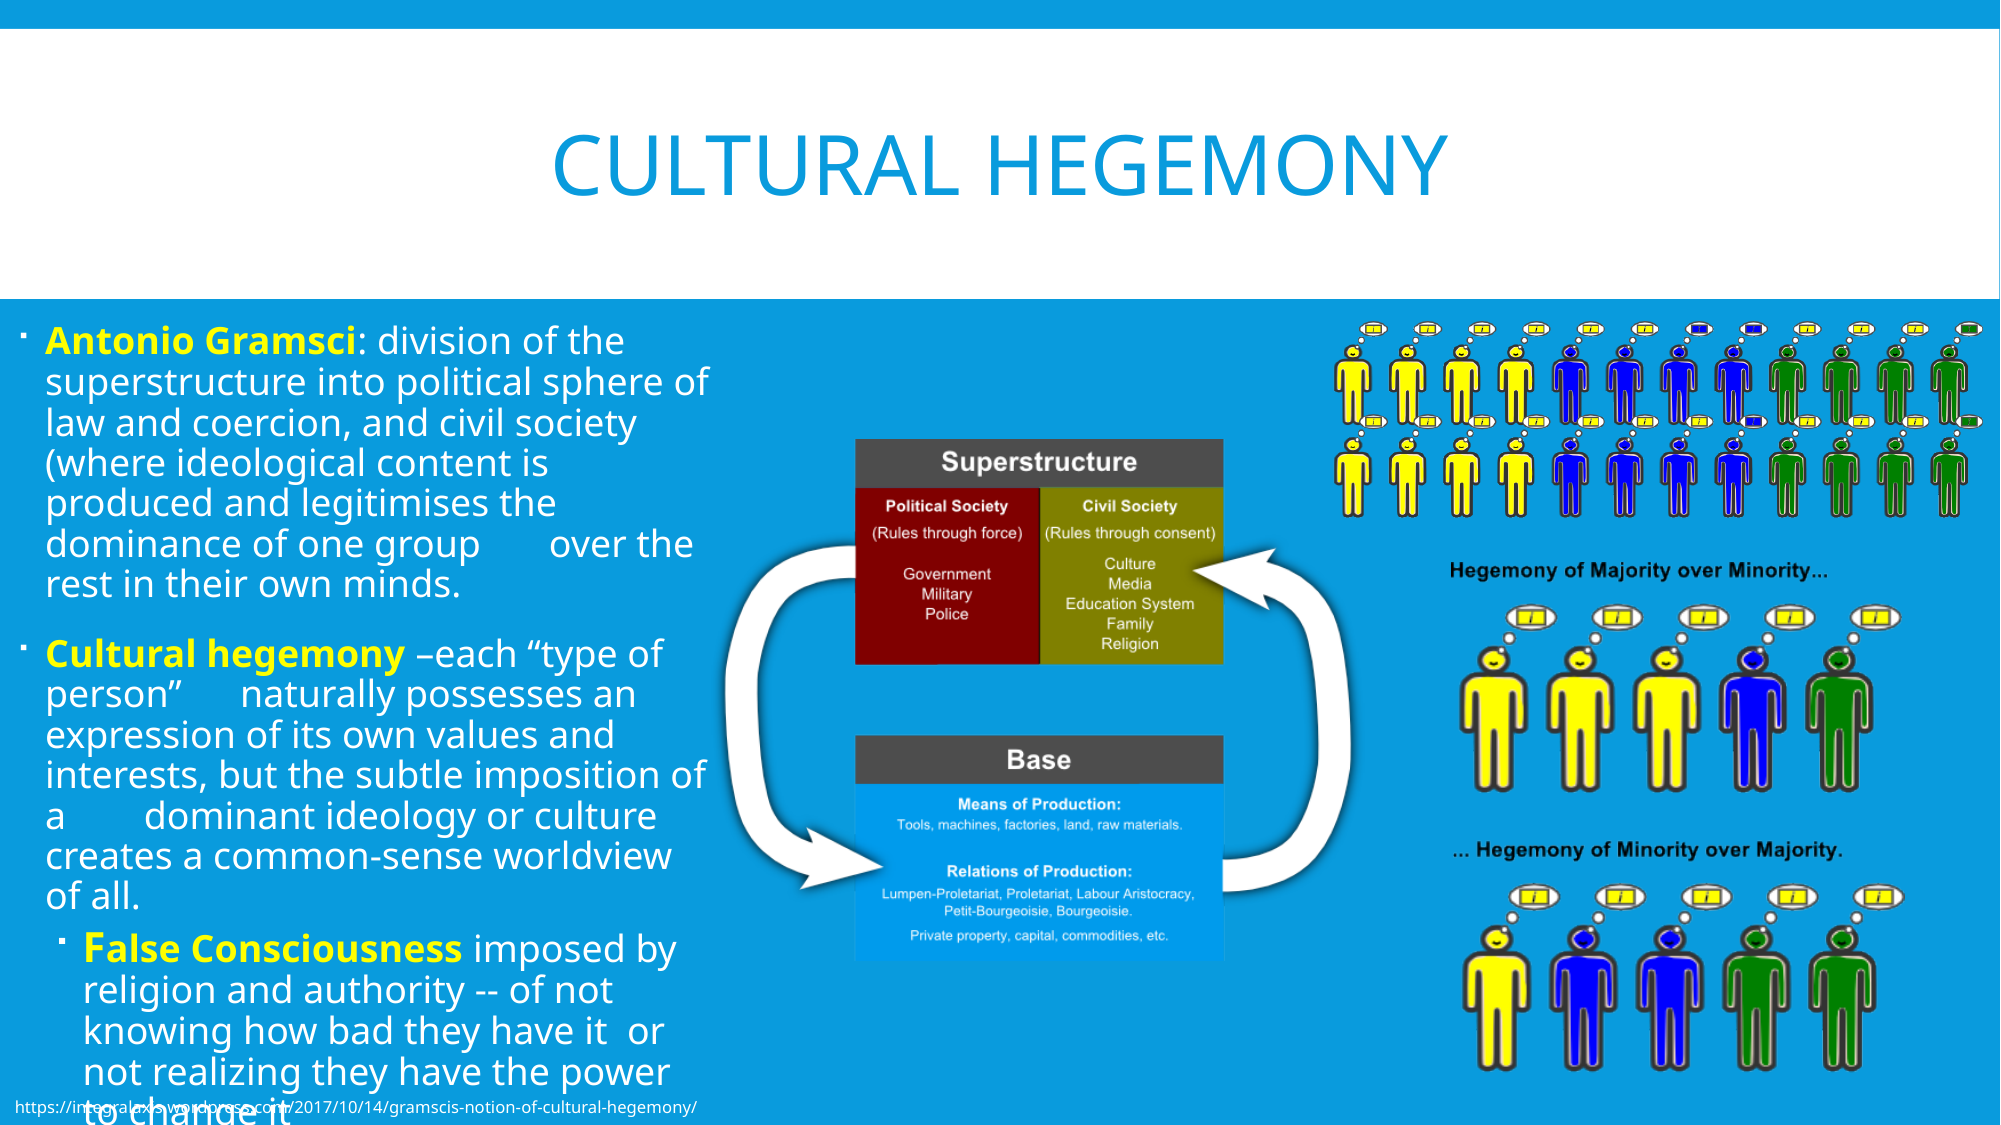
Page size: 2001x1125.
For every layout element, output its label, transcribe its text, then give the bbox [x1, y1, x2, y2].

picture [1620, 568, 1625, 579]
picture [992, 869, 1017, 877]
picture [959, 869, 966, 877]
picture [982, 933, 1001, 940]
picture [1846, 430, 1852, 437]
picture [1414, 322, 1441, 336]
picture [1070, 822, 1079, 829]
picture [952, 907, 963, 914]
picture [1660, 438, 1698, 517]
picture [725, 440, 1351, 892]
picture [1462, 925, 1532, 1071]
picture [1086, 892, 1097, 898]
picture [1123, 933, 1138, 940]
picture [1024, 866, 1038, 877]
picture [1680, 884, 1733, 910]
list Antonio Gramsci: division of the superstructure into political sphere of law and coercion, and civil society (where ideological content is produced and legitimises the dominance of one group over the rest in their own minds. Cultural hegemony –each “type of person” naturally possesses an expression of its own values and interests, but the subtle imposition of a dominant ideology or culture creates a common-sense worldview of all. False Consciousness imposed by religion and authority -- of not knowing how bad they have it or not realizing they have the power to change it [0, 315, 727, 1089]
picture [1469, 322, 1496, 336]
picture [1035, 931, 1053, 940]
picture [1627, 844, 1634, 855]
picture [1678, 911, 1692, 924]
picture [1033, 820, 1055, 829]
picture [969, 866, 979, 876]
picture [1852, 884, 1904, 910]
picture [1459, 645, 1529, 792]
picture [1147, 932, 1157, 938]
picture [1675, 632, 1689, 645]
picture [1764, 911, 1777, 924]
picture [1152, 822, 1160, 829]
picture [1808, 911, 1877, 1071]
picture [1022, 798, 1027, 809]
picture [1931, 345, 1982, 428]
picture [1444, 345, 1496, 428]
picture [1120, 909, 1128, 914]
picture [1360, 322, 1387, 336]
picture [989, 890, 997, 898]
picture [1577, 322, 1604, 336]
picture [1591, 603, 1643, 631]
picture [1040, 890, 1052, 898]
picture [1000, 802, 1006, 810]
picture [1061, 866, 1078, 877]
picture [1631, 322, 1658, 336]
picture [1389, 345, 1441, 428]
picture [1877, 345, 1928, 428]
picture [1119, 869, 1126, 876]
picture [891, 892, 904, 898]
picture [1823, 438, 1860, 517]
picture [1444, 438, 1480, 517]
picture [1007, 909, 1022, 918]
picture [951, 822, 959, 829]
picture [1056, 891, 1067, 898]
picture [1498, 438, 1534, 517]
picture [855, 735, 1224, 783]
picture [1931, 438, 1968, 517]
picture [1877, 438, 1914, 517]
picture [915, 892, 926, 897]
picture [973, 908, 987, 913]
picture [1594, 884, 1646, 910]
picture [1144, 821, 1149, 829]
picture [1087, 909, 1102, 918]
picture [1171, 892, 1179, 898]
picture [1849, 603, 1901, 631]
picture [1075, 933, 1086, 939]
picture [975, 933, 981, 942]
picture [921, 931, 929, 939]
picture [1521, 337, 1528, 343]
picture [958, 933, 968, 941]
picture [1548, 911, 1619, 1071]
picture [1764, 603, 1816, 631]
picture [1009, 822, 1021, 829]
picture [1389, 438, 1426, 517]
picture [1506, 603, 1557, 631]
picture [955, 890, 970, 897]
picture [1805, 645, 1874, 792]
picture [1506, 911, 1519, 924]
picture [1079, 802, 1085, 810]
picture [1013, 802, 1021, 809]
picture [1740, 322, 1767, 336]
picture [1008, 889, 1014, 897]
picture [1552, 345, 1604, 428]
picture [1769, 345, 1821, 428]
picture [1718, 645, 1787, 792]
picture [1715, 438, 1752, 517]
picture [1686, 322, 1713, 336]
picture [1105, 866, 1116, 877]
picture [1721, 925, 1792, 1071]
picture [1846, 337, 1853, 343]
picture [1036, 909, 1048, 914]
picture [1044, 866, 1052, 876]
picture [1660, 345, 1713, 428]
picture [1902, 322, 1928, 336]
picture [1635, 925, 1705, 1071]
picture [1334, 438, 1372, 517]
picture [1606, 345, 1658, 428]
picture [1848, 322, 1875, 336]
picture [1160, 820, 1171, 829]
picture [1769, 438, 1806, 517]
picture [1956, 322, 1982, 336]
picture [1081, 867, 1102, 877]
picture [1033, 798, 1076, 810]
picture [942, 932, 952, 940]
picture [1715, 345, 1767, 428]
picture [973, 892, 982, 898]
picture [1823, 345, 1875, 428]
picture [1545, 645, 1616, 792]
picture [1084, 820, 1089, 829]
picture [1794, 322, 1821, 336]
picture [1523, 322, 1550, 336]
picture [1086, 933, 1094, 940]
picture [1767, 884, 1819, 910]
picture [1589, 632, 1602, 645]
picture [1503, 632, 1516, 645]
picture [948, 866, 957, 876]
picture [1632, 645, 1702, 792]
picture [1509, 884, 1560, 910]
picture [1761, 632, 1775, 645]
picture [1026, 909, 1036, 915]
picture [1023, 933, 1034, 941]
picture [1498, 345, 1550, 429]
picture [1125, 889, 1135, 898]
picture [1111, 823, 1118, 829]
picture [1848, 632, 1860, 645]
picture [963, 820, 969, 828]
text_box https://integralaxis.wordpress.com/2017/10/14/gramscis-notion-of-cultural-hegemony/ [0, 1089, 1000, 1125]
title Cultural hegemony [197, 46, 1803, 295]
picture [1606, 438, 1643, 517]
picture [1110, 931, 1116, 940]
picture [1058, 907, 1067, 913]
picture [1106, 909, 1116, 914]
picture [919, 822, 929, 829]
picture [899, 820, 904, 828]
picture [1552, 438, 1589, 517]
picture [1088, 798, 1115, 810]
picture [981, 866, 989, 877]
picture [1138, 892, 1145, 898]
picture [1677, 603, 1730, 631]
picture [959, 798, 997, 810]
picture [1334, 345, 1387, 428]
